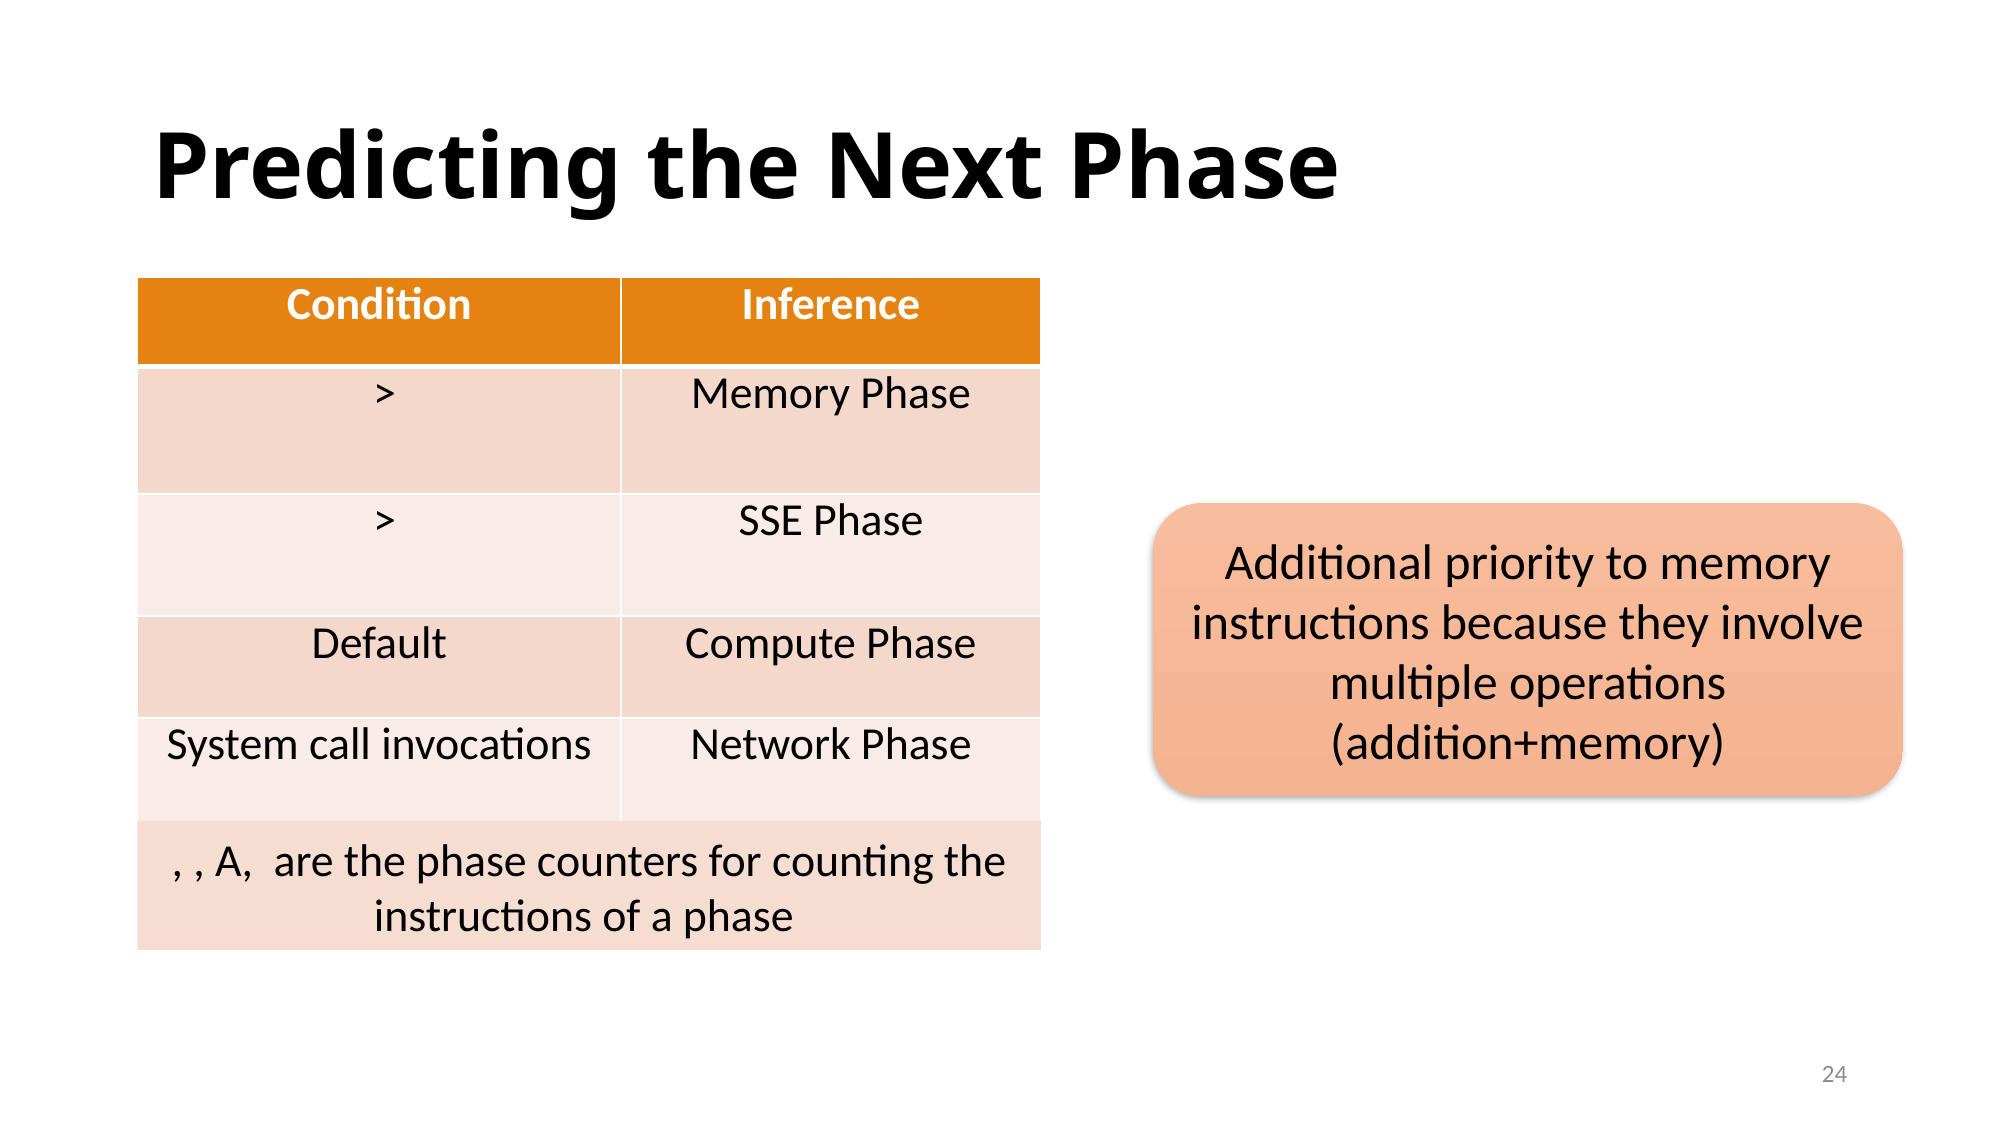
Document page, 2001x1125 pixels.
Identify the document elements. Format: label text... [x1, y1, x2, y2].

title Predicting the Next Phase [137, 59, 1863, 278]
text_box Additional priority to memory instructions because they involve multiple operations (addition+memory) [1152, 502, 1904, 797]
slide_number 24 [1412, 1042, 1863, 1103]
